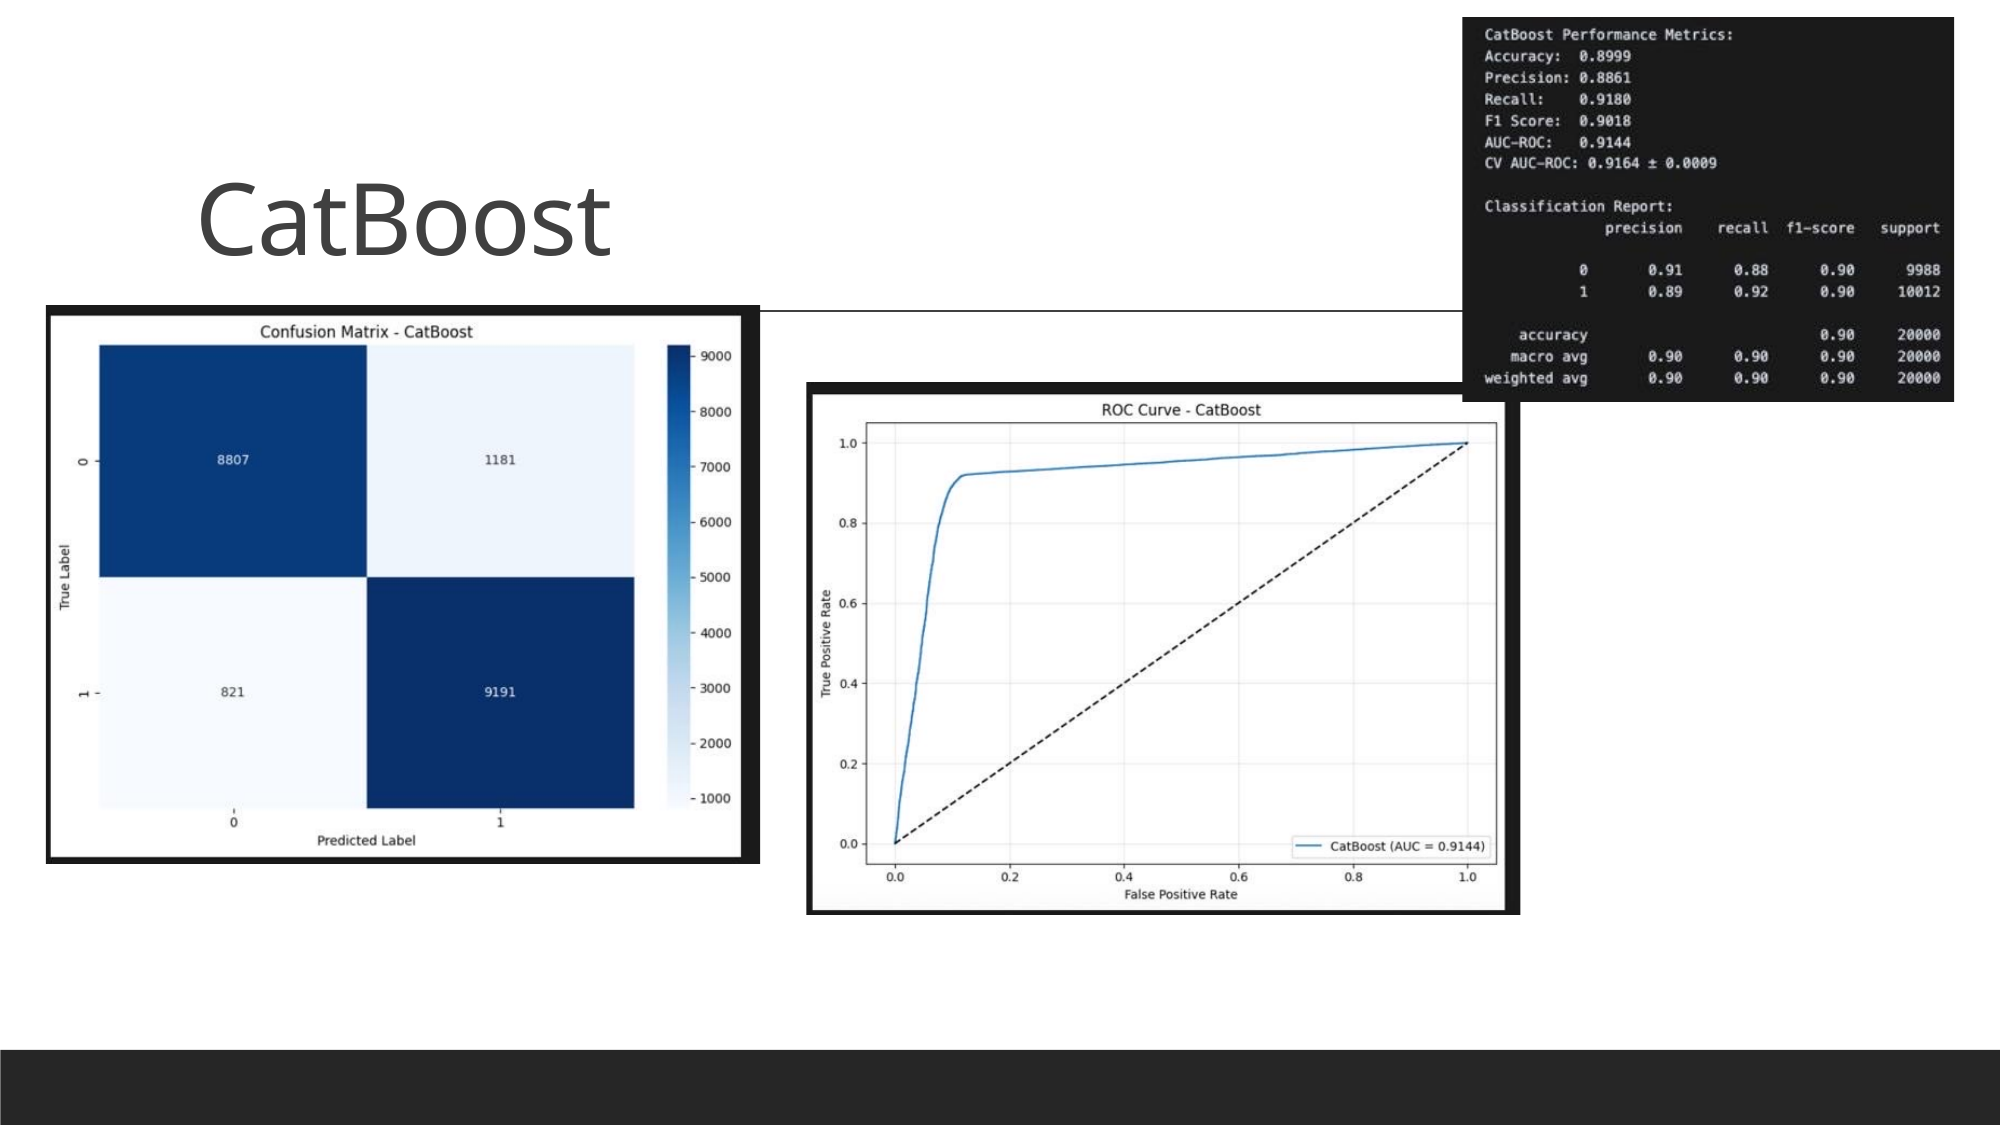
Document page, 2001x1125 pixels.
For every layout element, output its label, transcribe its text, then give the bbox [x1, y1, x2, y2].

title CatBoost [180, 47, 1458, 285]
picture [805, 17, 1955, 916]
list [45, 304, 761, 865]
